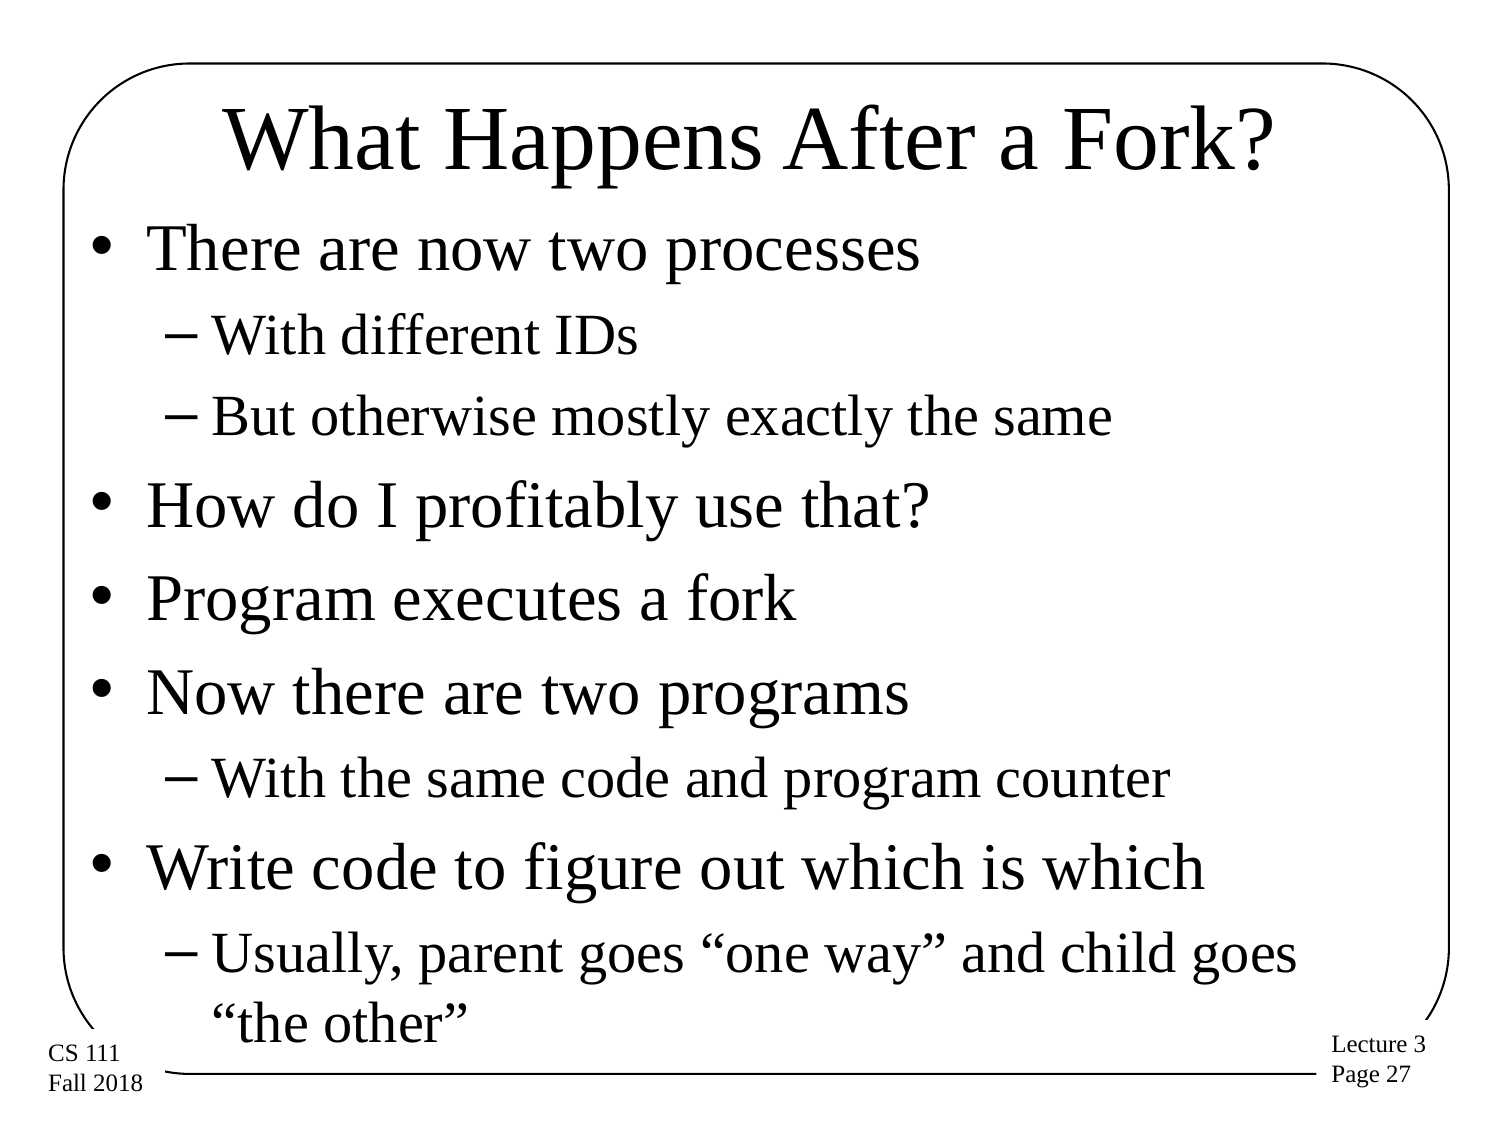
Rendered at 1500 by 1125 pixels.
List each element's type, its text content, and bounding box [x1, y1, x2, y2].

title What Happens After a Fork? [74, 39, 1426, 196]
list There are now two processes With different IDs But otherwise mostly exactly the same How do I profitably use that? Program executes a fork Now there are two programs With the same code and program counter Write code to figure out which is which Usually, parent goes “one way” and child goes “the other” [74, 196, 1426, 940]
